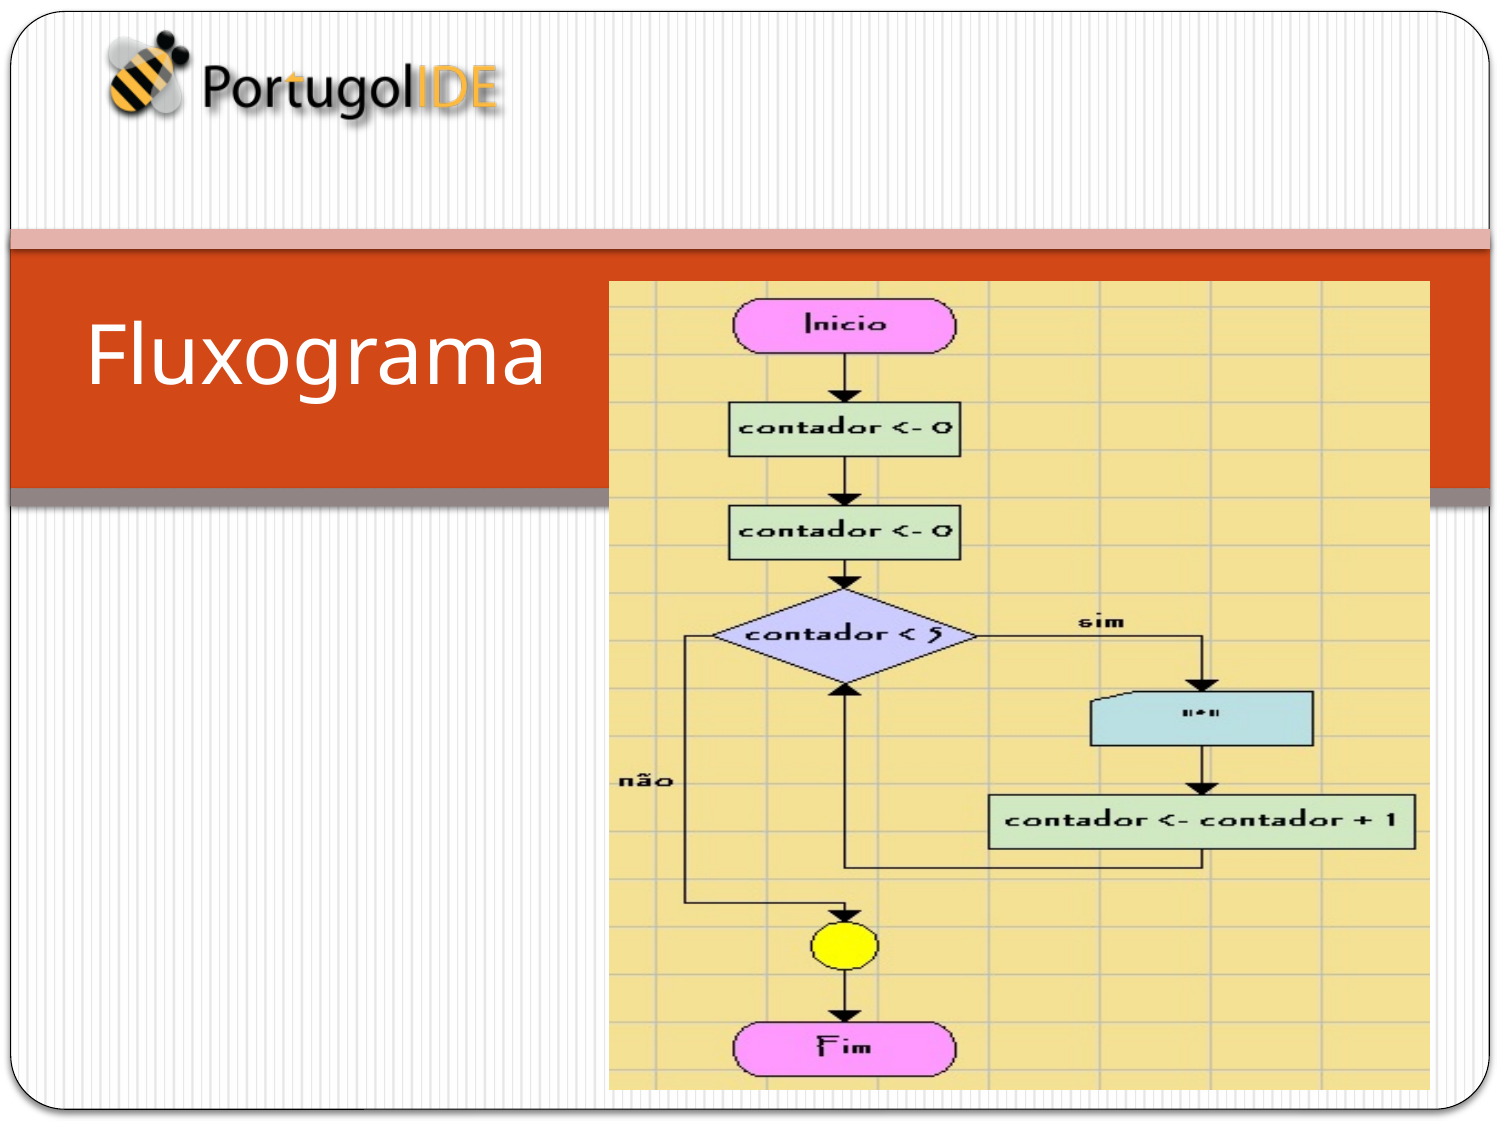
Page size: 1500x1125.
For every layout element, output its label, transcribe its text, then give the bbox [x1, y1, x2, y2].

picture [609, 280, 1430, 1090]
picture [81, 8, 516, 141]
title Fluxograma [23, 234, 610, 476]
